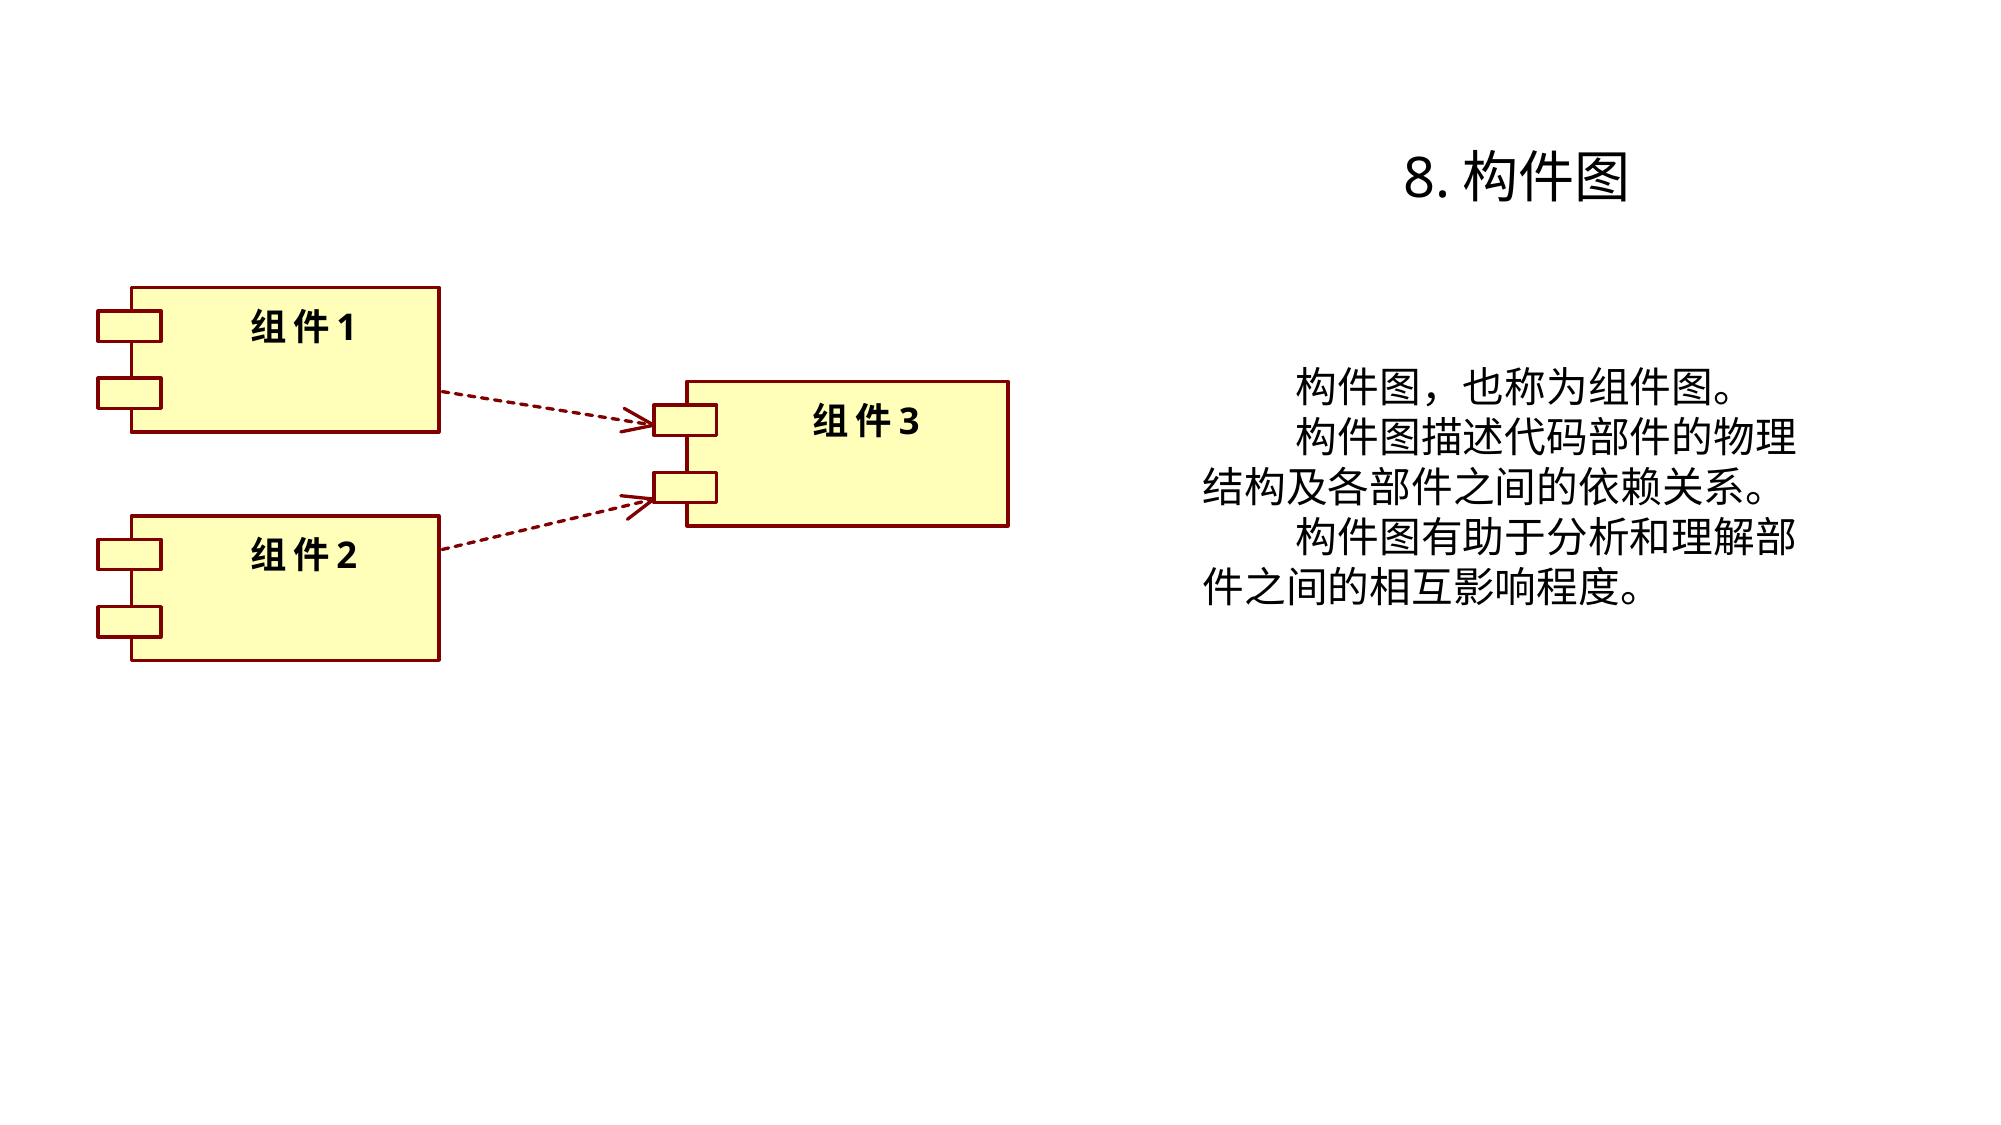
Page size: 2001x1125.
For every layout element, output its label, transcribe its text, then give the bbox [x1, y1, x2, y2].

title 8.构件图 [1388, 113, 1651, 246]
text_box 构件图，也称为组件图。 构件图描述代码部件的物理结构及各部件之间的依赖关系。 构件图有助于分析和理解部件之间的相互影响程度。 [1187, 353, 1852, 619]
picture [69, 265, 1017, 672]
